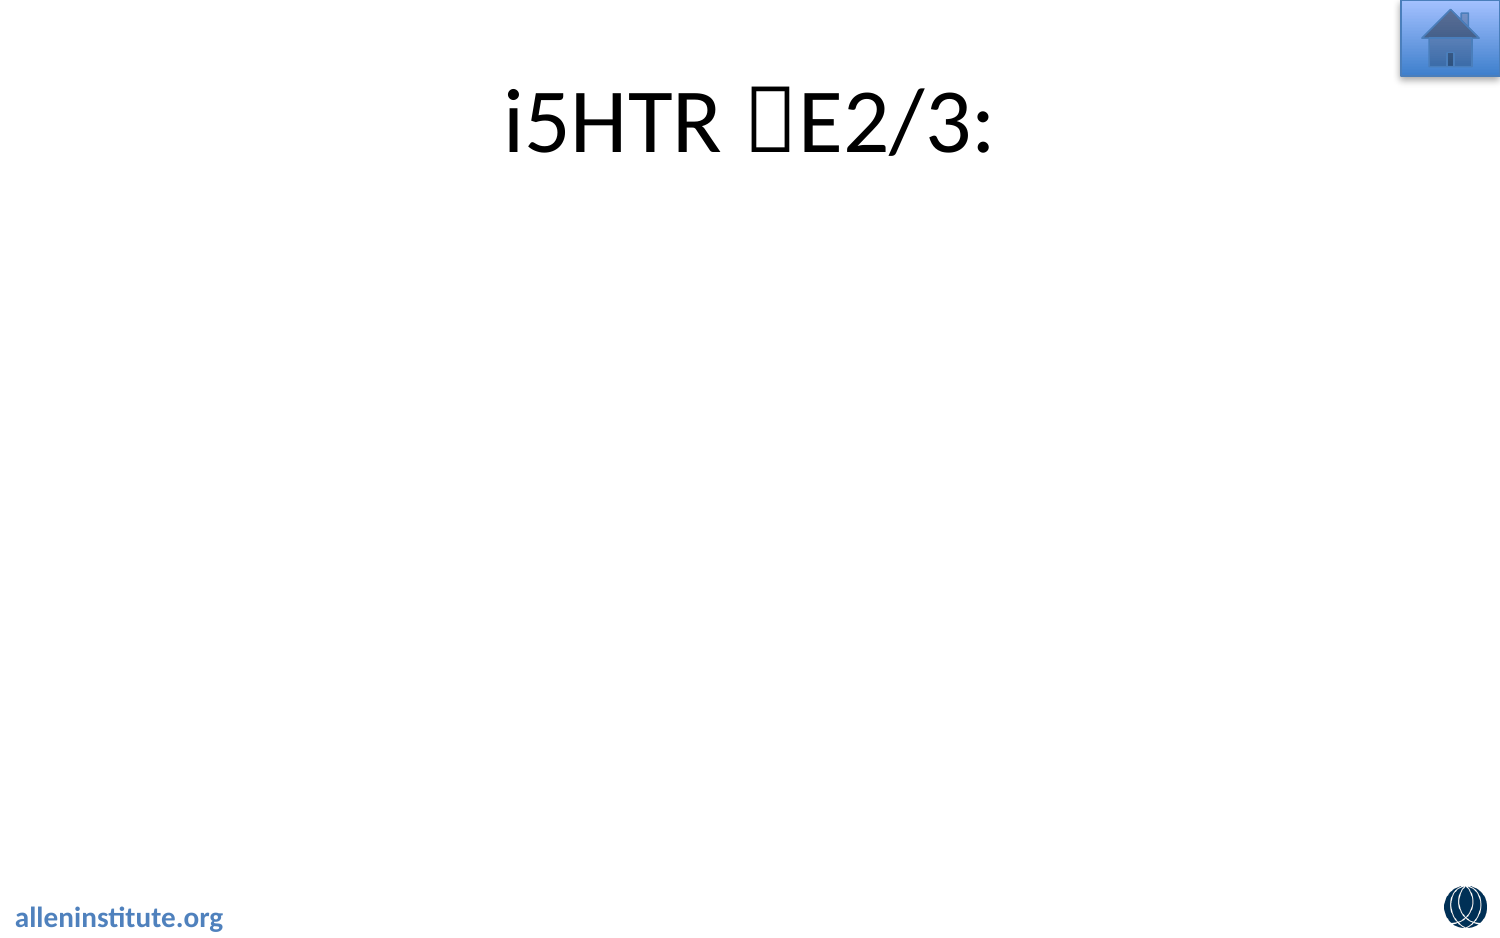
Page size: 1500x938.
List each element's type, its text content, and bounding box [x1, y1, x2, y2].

picture [1444, 886, 1487, 928]
title i5HTR E2/3: [75, 37, 1425, 194]
